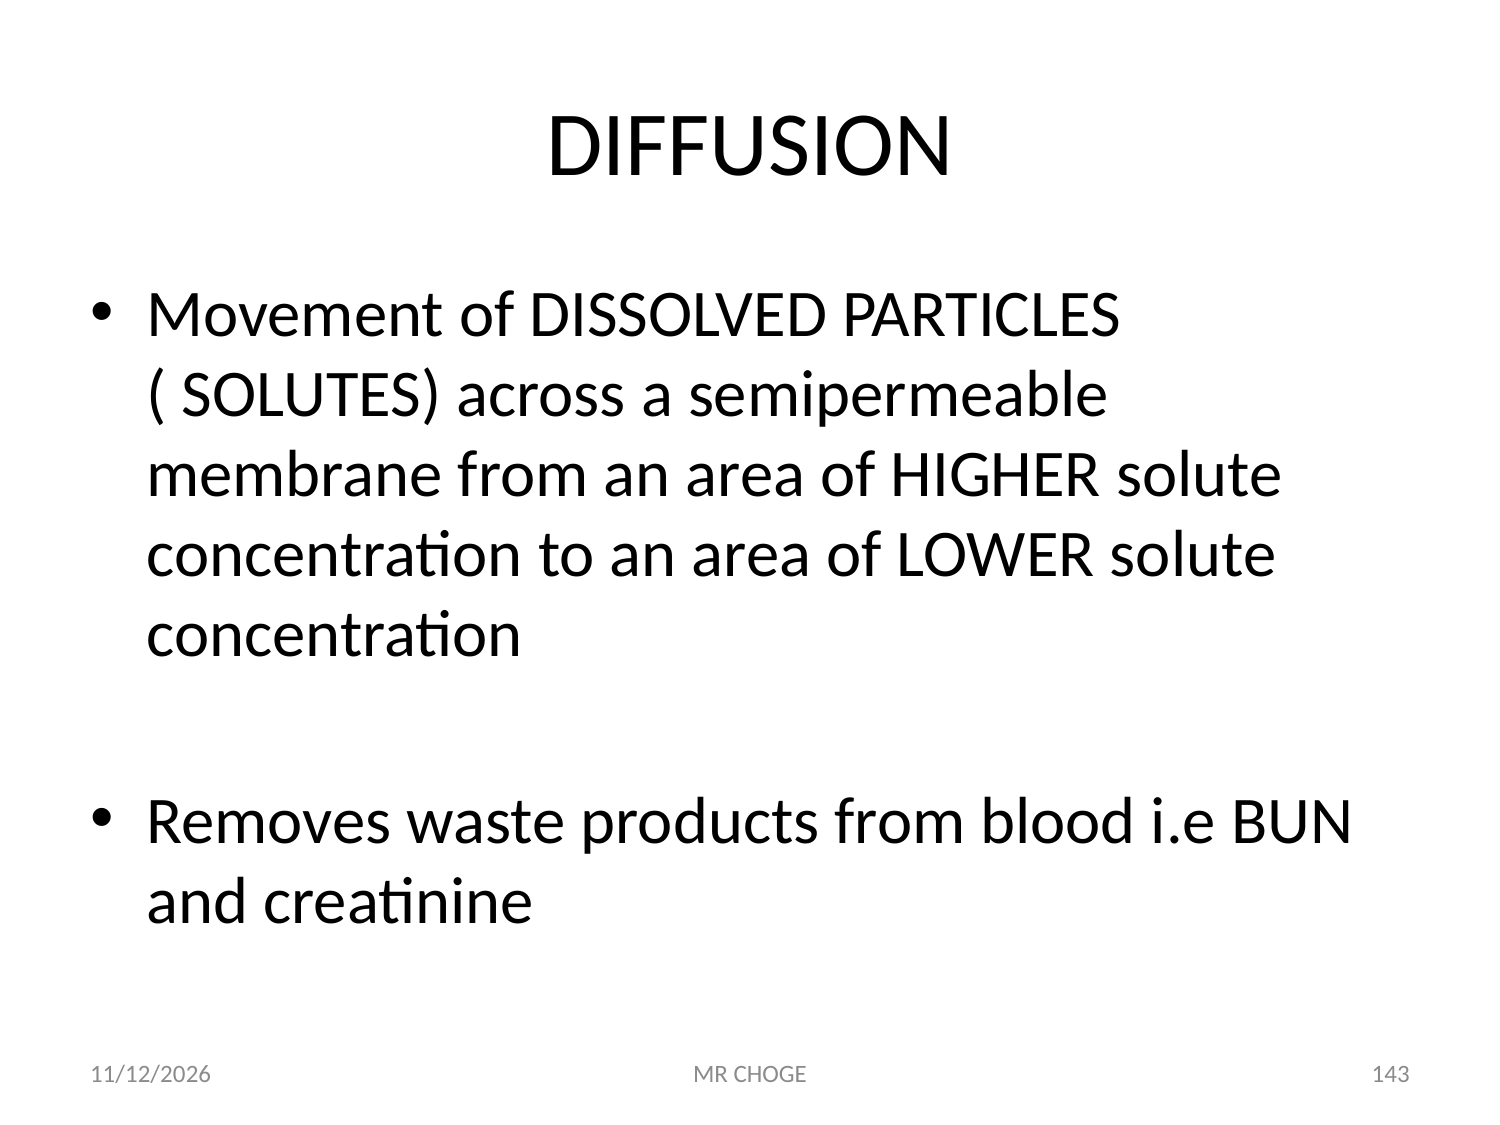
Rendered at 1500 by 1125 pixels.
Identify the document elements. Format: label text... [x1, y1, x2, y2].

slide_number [75, 1042, 425, 1103]
title DIFFUSION [75, 45, 1425, 233]
footer MR CHOGE [512, 1042, 988, 1103]
slide_number 143 [1074, 1042, 1425, 1103]
list Movement of DISSOLVED PARTICLES ( SOLUTES) across a semipermeable membrane from an area of HIGHER solute concentration to an area of LOWER solute concentration Removes waste products from blood i.e BUN and creatinine [75, 262, 1425, 1005]
